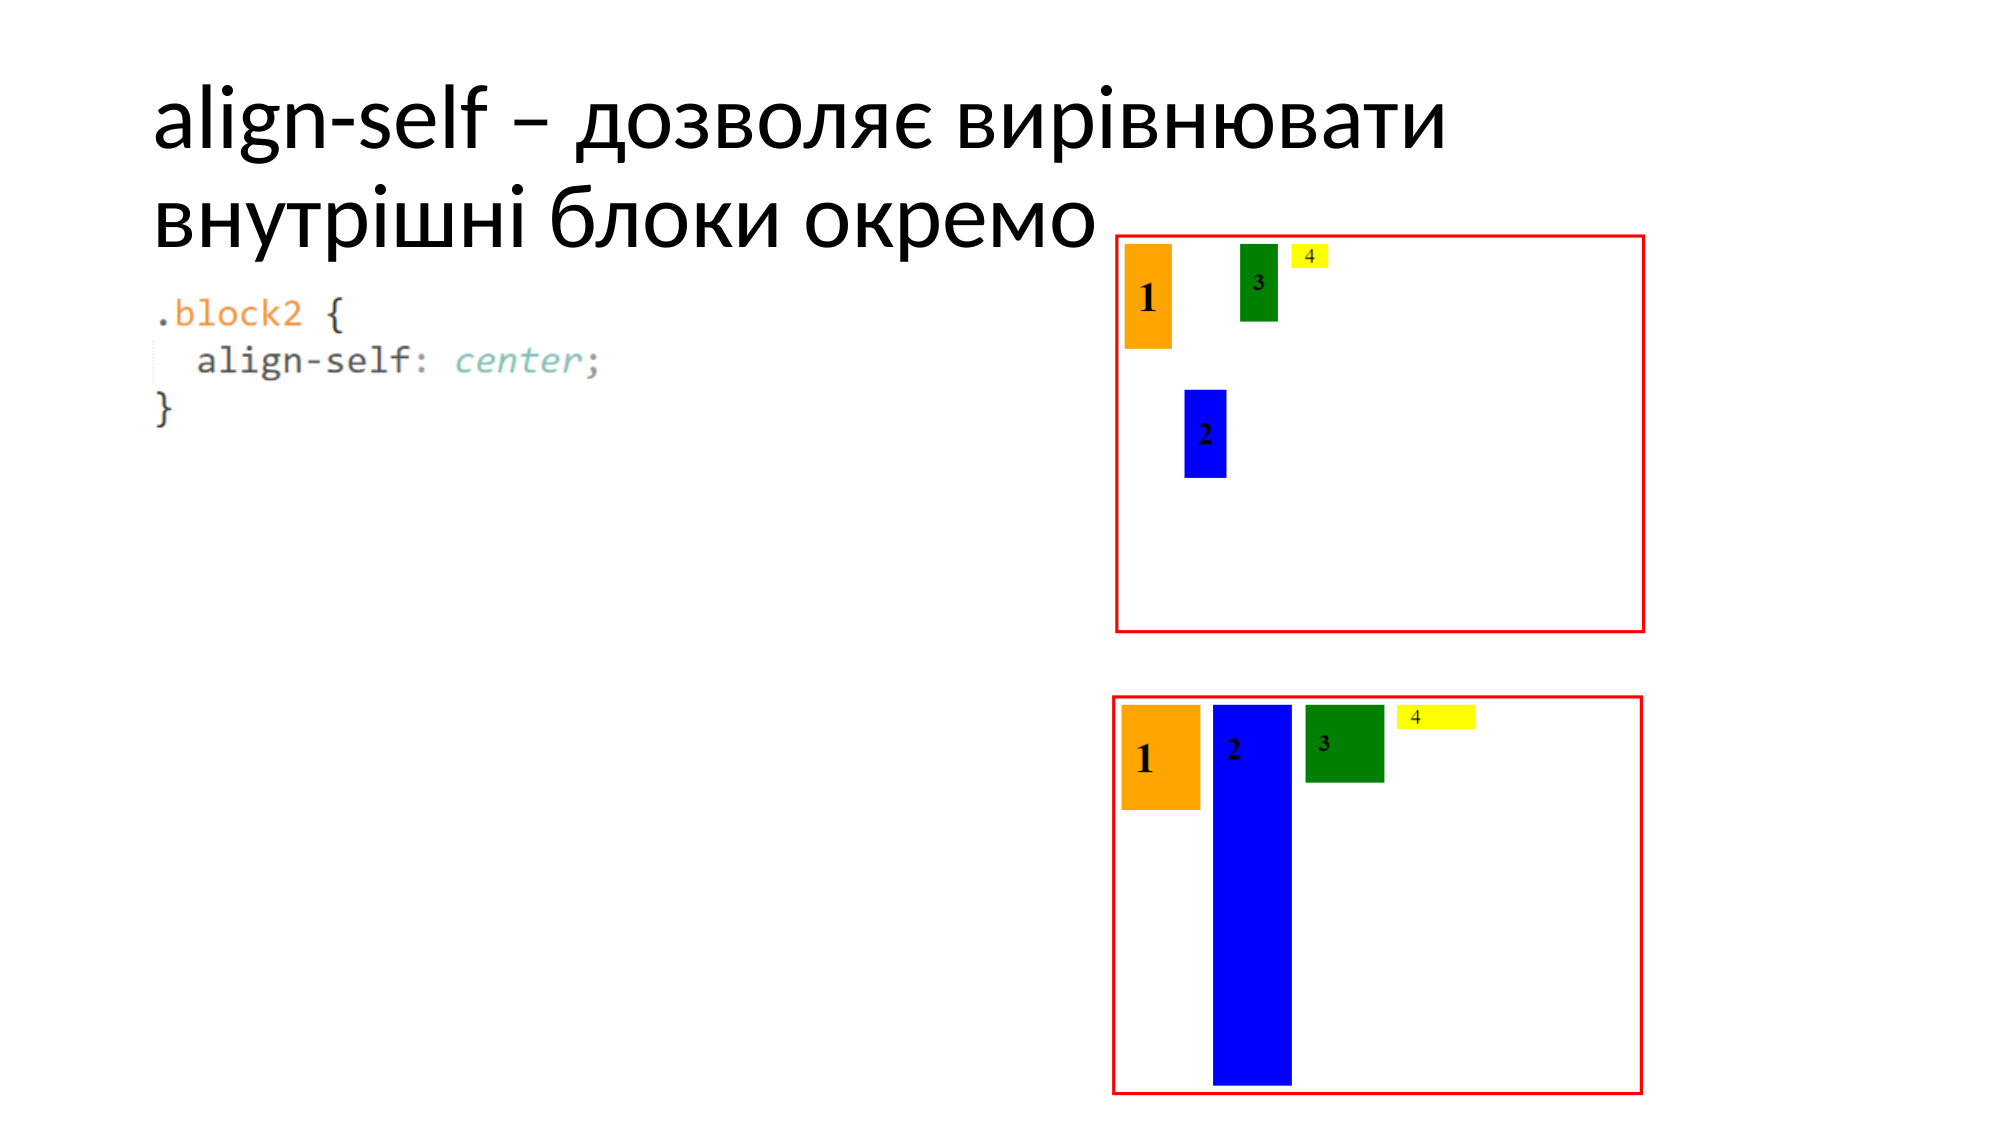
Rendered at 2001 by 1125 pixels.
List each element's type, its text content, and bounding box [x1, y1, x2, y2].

picture [137, 277, 615, 437]
title align-self – дозволяє вирівнювати внутрішні блоки окремо [137, 59, 1863, 278]
picture [1109, 224, 1663, 649]
picture [1109, 688, 1663, 1112]
